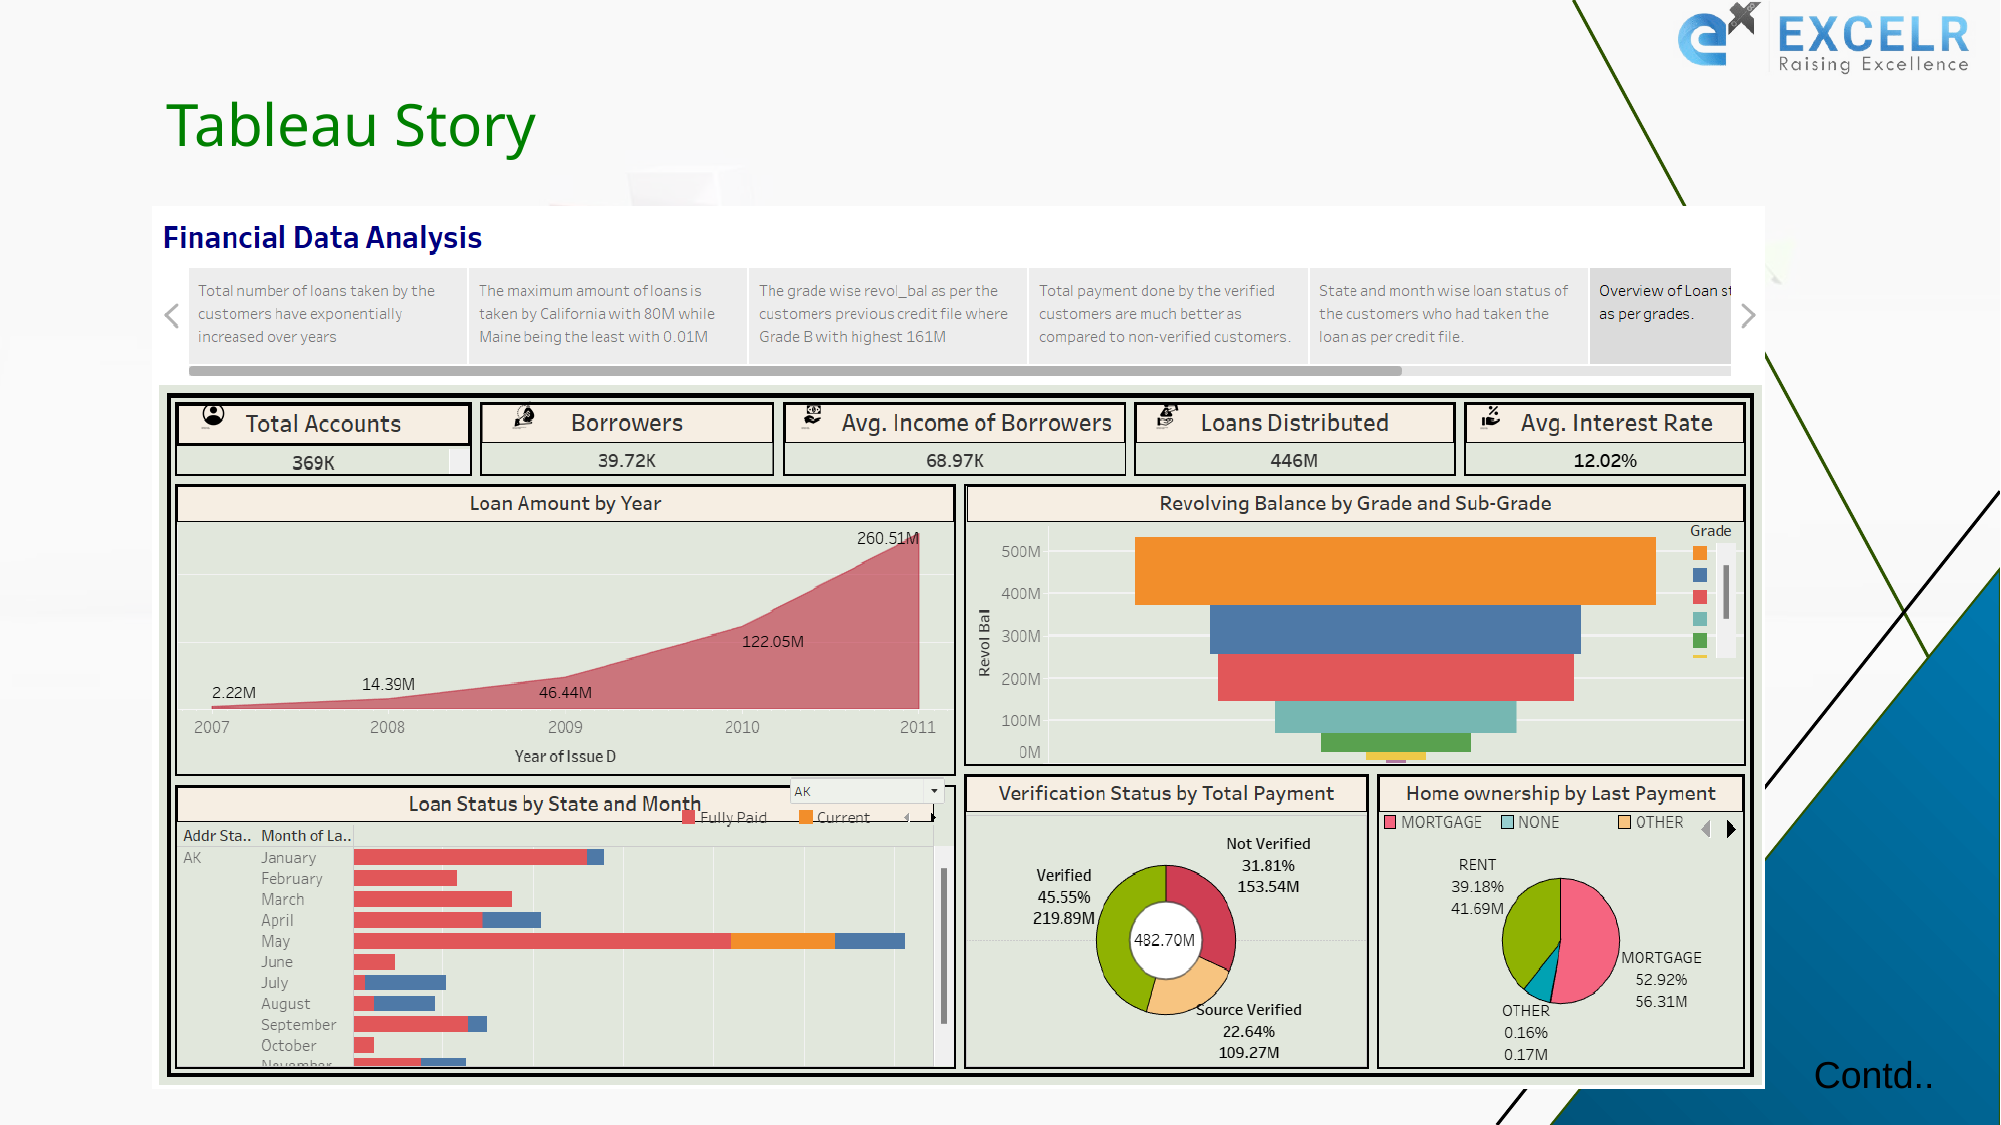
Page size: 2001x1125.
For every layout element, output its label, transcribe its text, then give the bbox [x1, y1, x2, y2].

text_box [1573, 0, 2000, 491]
picture [151, 206, 1765, 1089]
text_box Tableau Story [151, 81, 1153, 166]
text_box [1496, 491, 2000, 1125]
